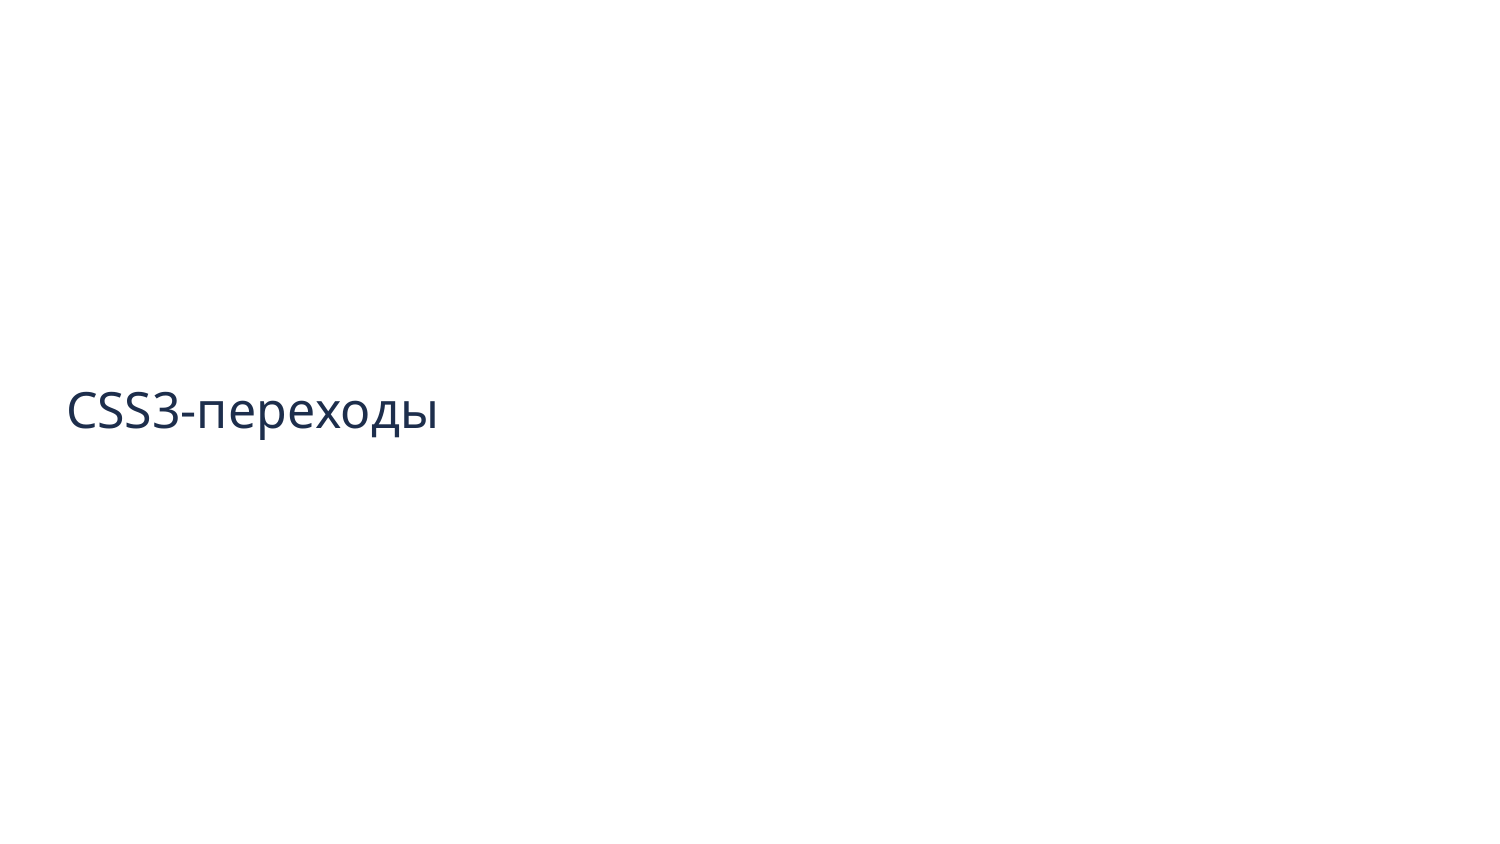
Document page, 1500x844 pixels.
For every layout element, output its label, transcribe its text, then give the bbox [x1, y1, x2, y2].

title CSS3-переходы [51, 122, 1449, 459]
